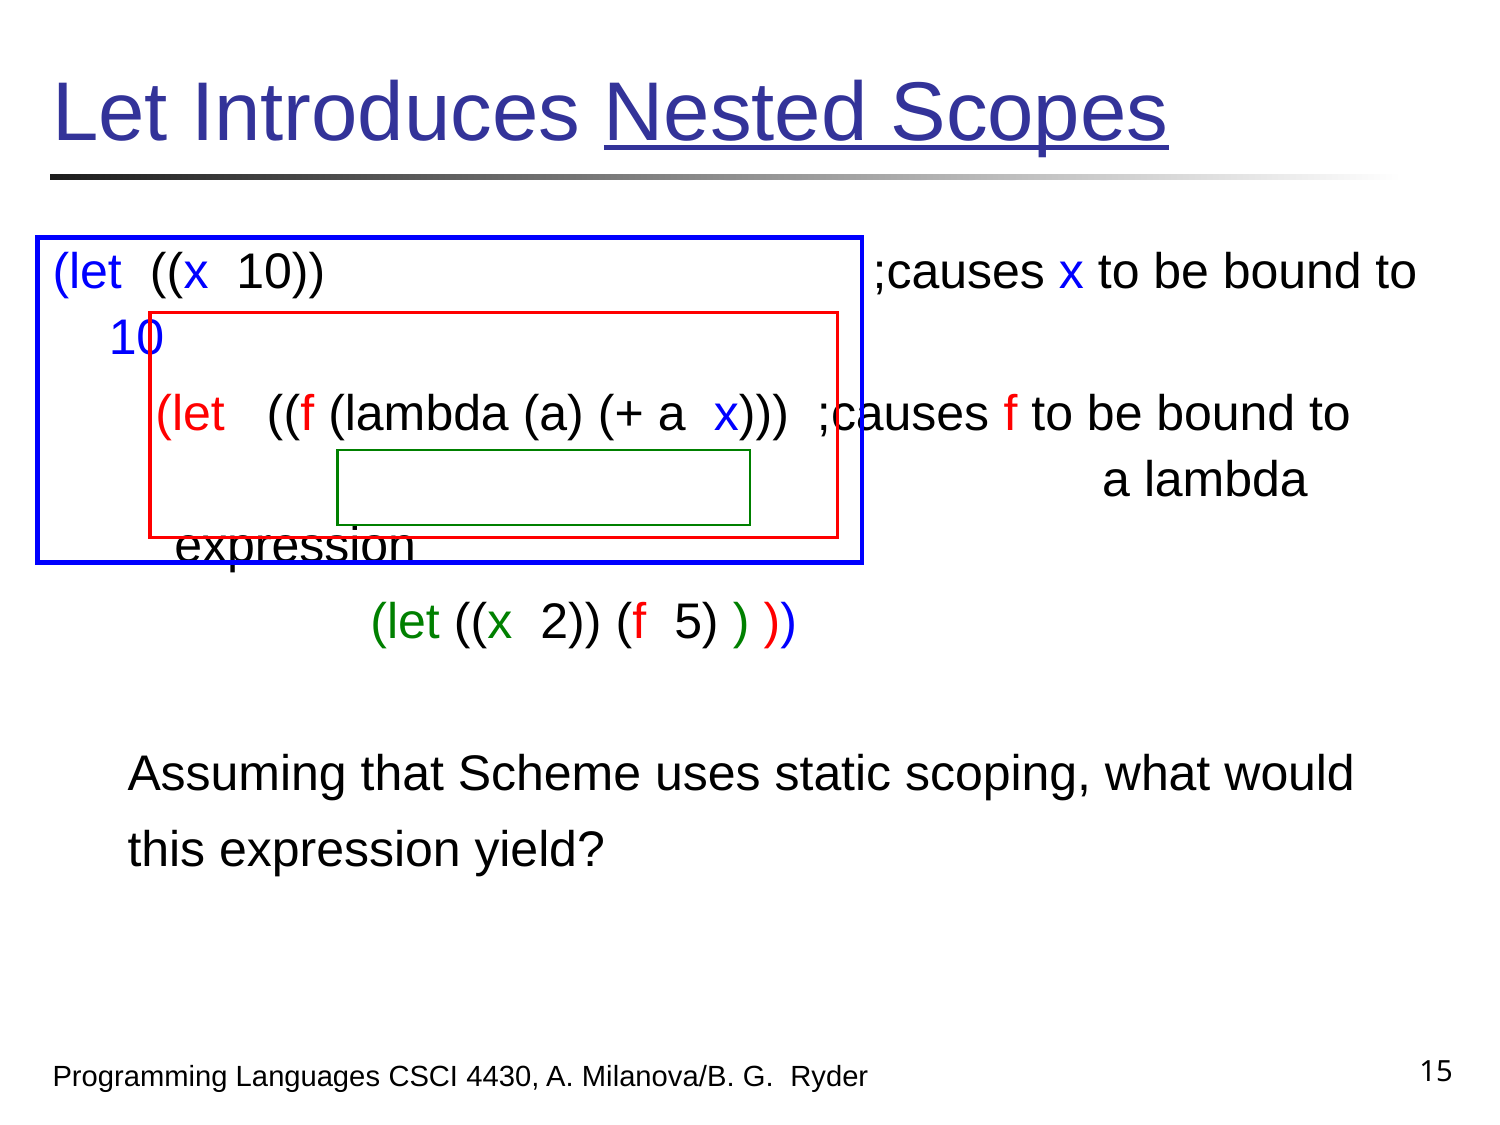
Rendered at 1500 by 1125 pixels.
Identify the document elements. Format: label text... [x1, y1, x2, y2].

slide_number 15 [1154, 1023, 1468, 1100]
title Let Introduces Nested Scopes [37, 0, 1466, 165]
text_box [149, 312, 838, 538]
footer Programming Languages CSCI 4430, A. Milanova/B. G. Ryder [37, 1024, 888, 1101]
list (let ((x 10)) ;causes x to be bound to 10 (let ((f (lambda (a) (+ a x))) ;causes f to be bound to a lambda expression (let ((x 2)) (f 5) ) )) Assuming that Scheme uses static scoping, what would this expression yield? [37, 224, 1500, 1013]
text_box [37, 237, 863, 563]
text_box [337, 449, 750, 525]
